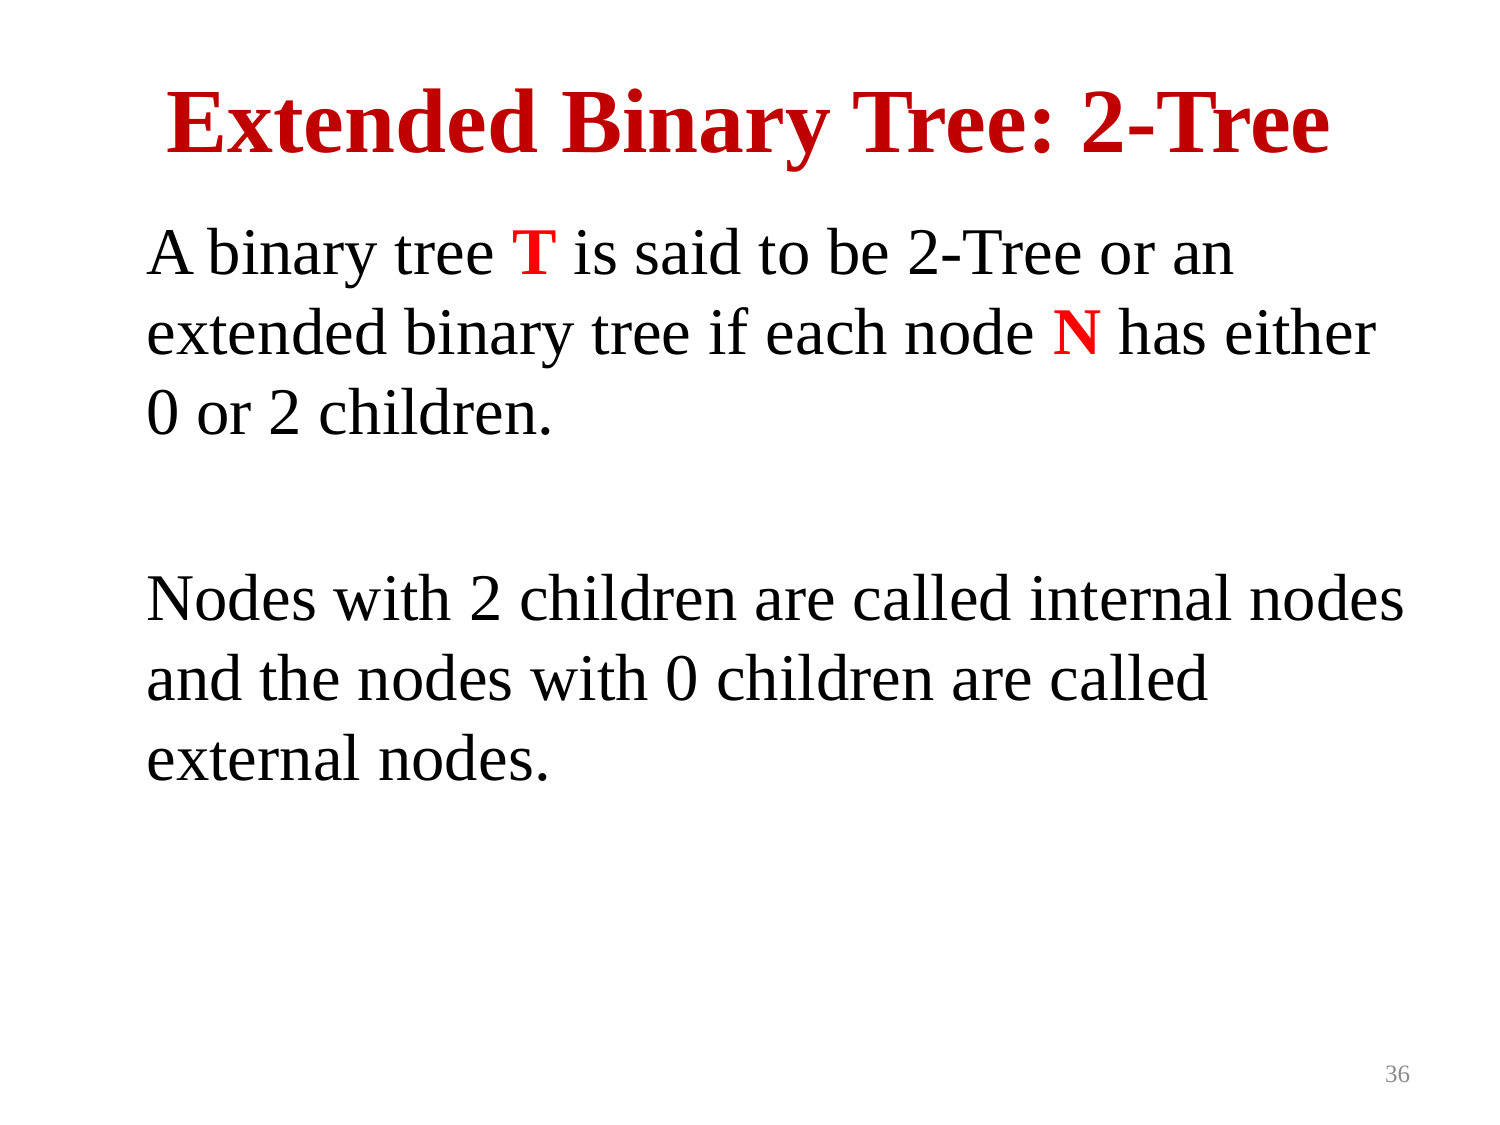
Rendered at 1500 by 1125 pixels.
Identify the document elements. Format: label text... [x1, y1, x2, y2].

list A binary tree T is said to be 2-Tree or an extended binary tree if each node N has either 0 or 2 children. Nodes with 2 children are called internal nodes and the nodes with 0 children are called external nodes. [75, 200, 1425, 1005]
title Extended Binary Tree: 2-Tree [75, 45, 1425, 188]
slide_number 36 [1074, 1042, 1425, 1103]
